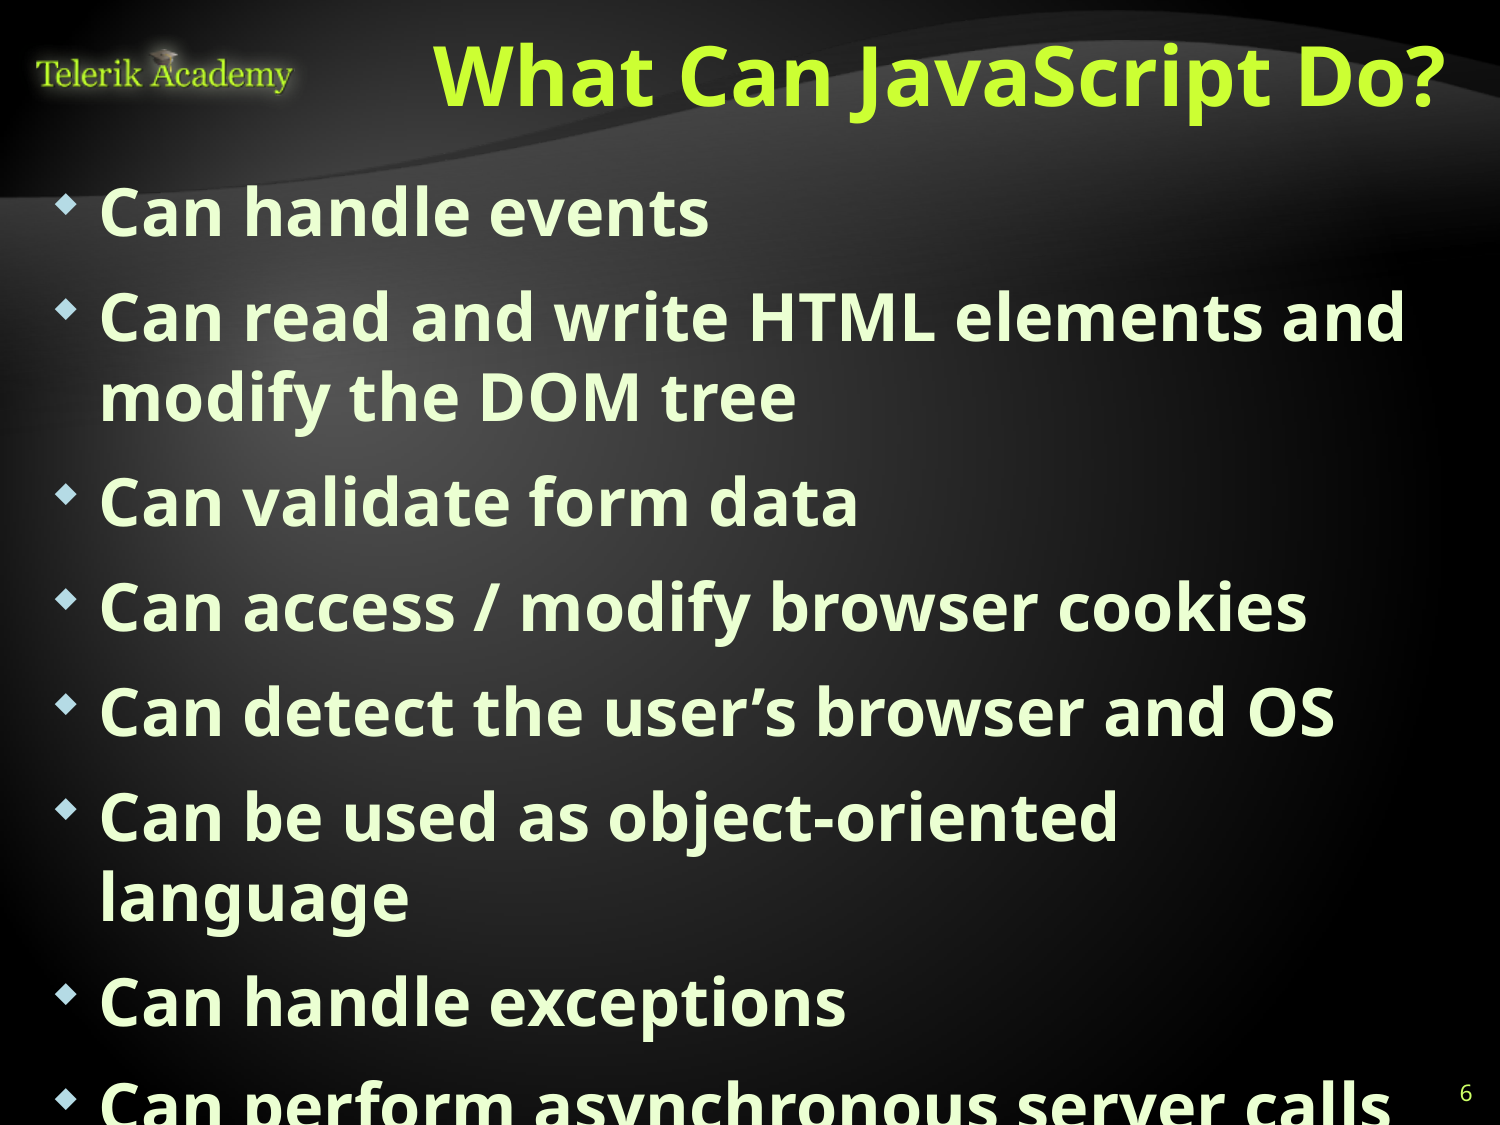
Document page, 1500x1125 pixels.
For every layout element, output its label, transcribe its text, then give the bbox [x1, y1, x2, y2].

list Can handle events Can read and write HTML elements and modify the DOM tree Can validate form data Can access / modify browser cookies Can detect the user’s browser and OS Can be used as object-oriented language Can handle exceptions Can perform asynchronous server calls (AJAX) [37, 162, 1463, 1100]
slide_number 6 [1412, 1074, 1488, 1113]
picture [0, 0, 1500, 1125]
title What Can JavaScript Do? [300, 12, 1463, 150]
